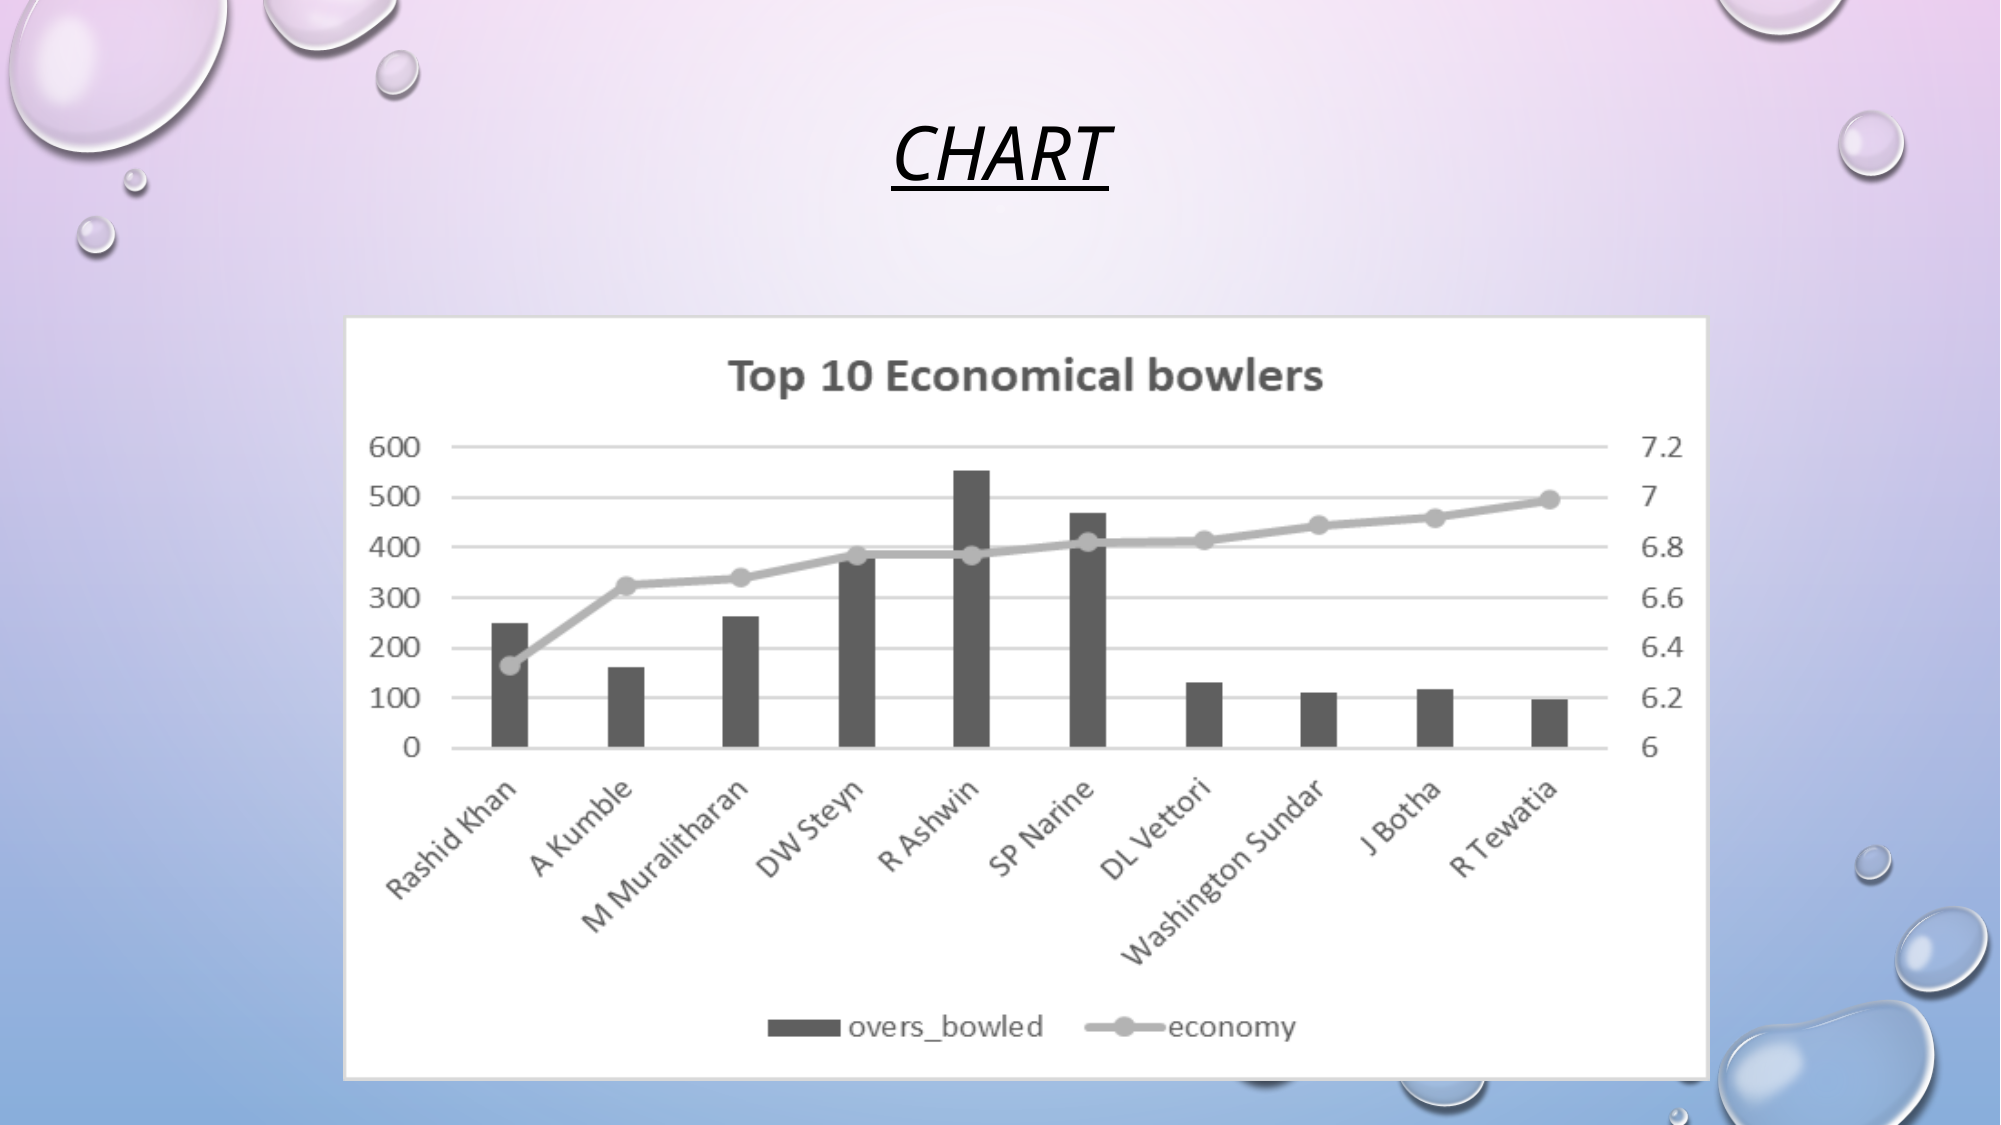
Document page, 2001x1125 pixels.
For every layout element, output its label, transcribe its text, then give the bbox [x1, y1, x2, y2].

picture [0, 0, 2000, 1125]
title chart [149, 25, 1851, 288]
